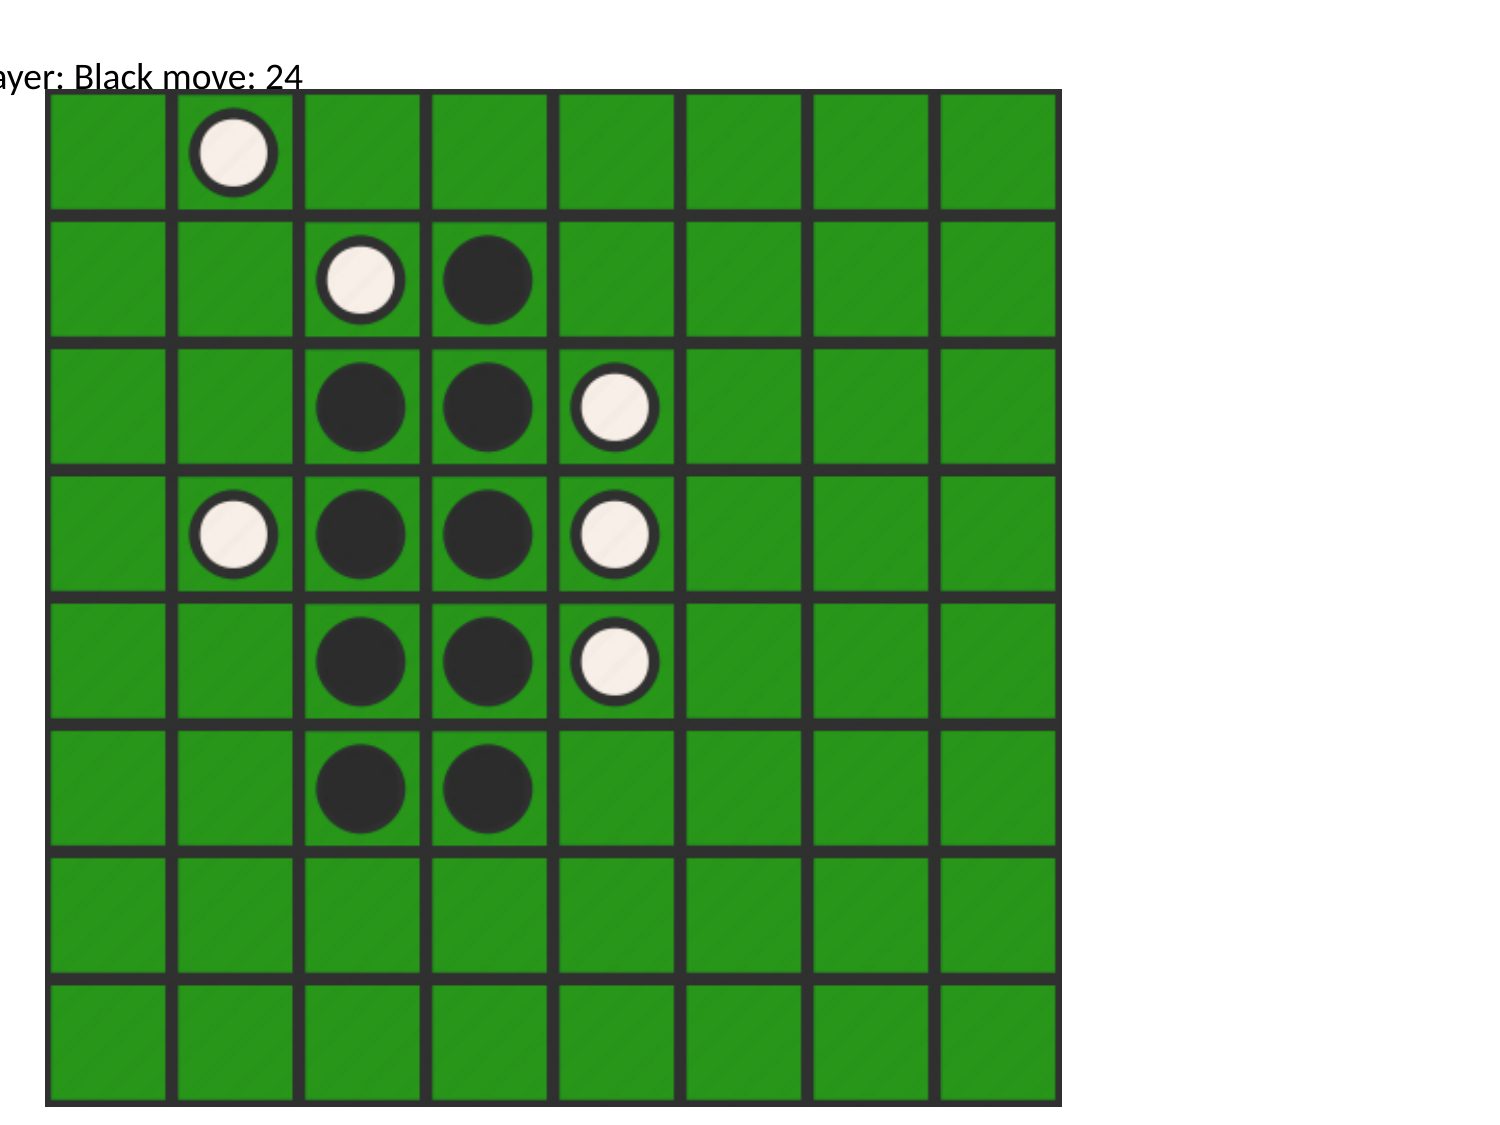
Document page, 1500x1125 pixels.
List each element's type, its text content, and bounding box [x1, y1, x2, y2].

picture [44, 89, 1062, 1107]
text_box turn: 11 player: Black move: 24 [0, 44, 319, 105]
